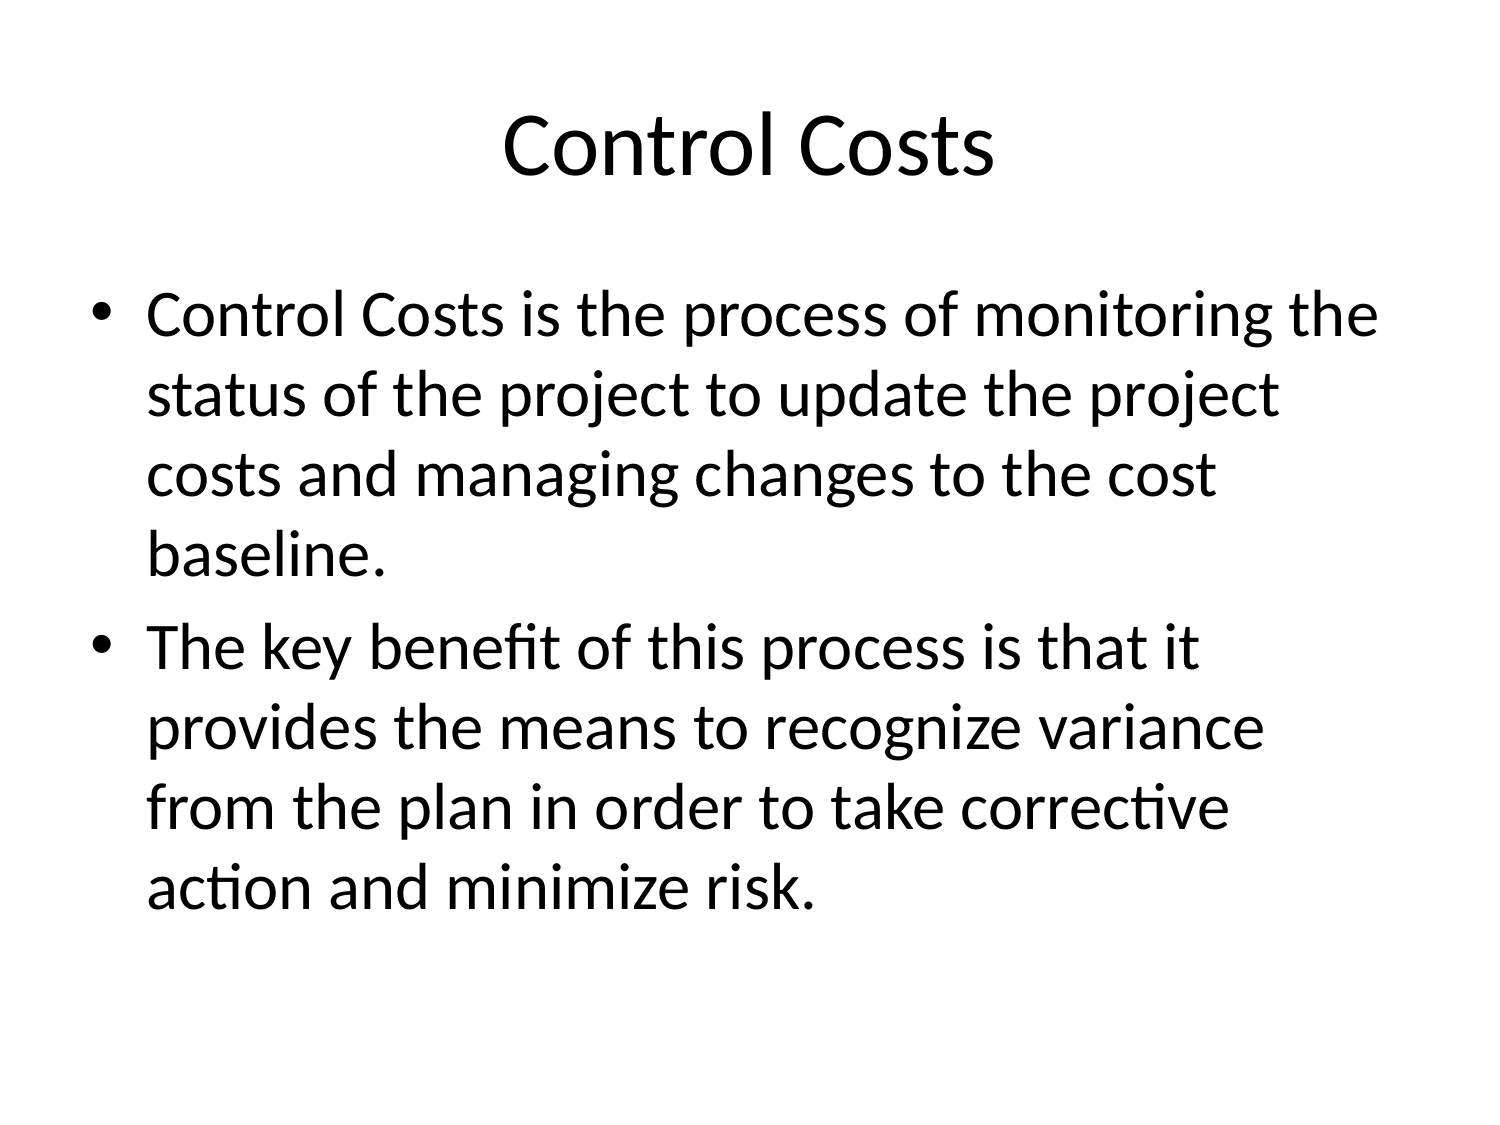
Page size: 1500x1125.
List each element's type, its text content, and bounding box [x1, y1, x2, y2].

list Control Costs is the process of monitoring the status of the project to update the project costs and managing changes to the cost baseline. The key benefit of this process is that it provides the means to recognize variance from the plan in order to take corrective action and minimize risk. [75, 262, 1425, 1005]
title Control Costs [75, 45, 1425, 233]
